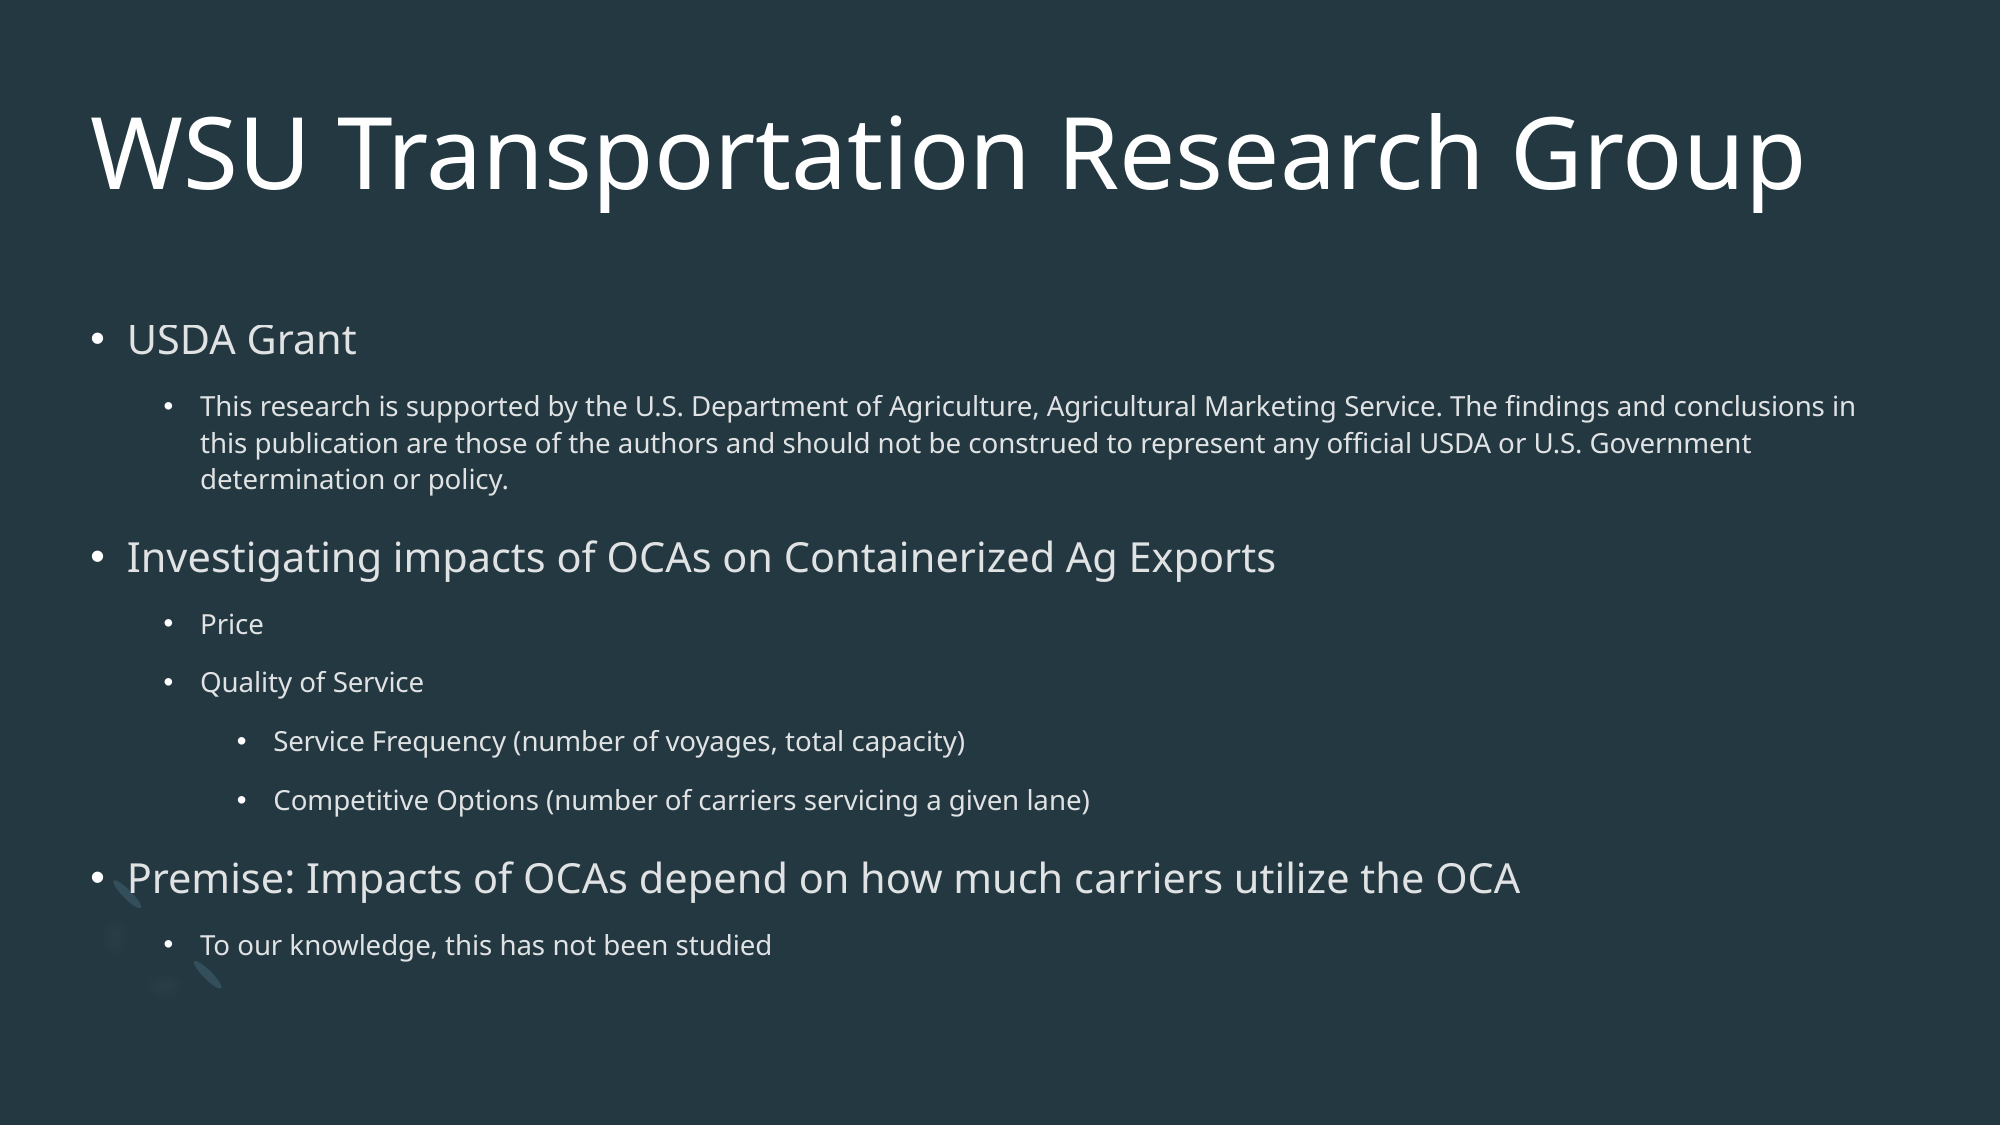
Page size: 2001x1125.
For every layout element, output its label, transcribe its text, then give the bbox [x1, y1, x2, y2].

list USDA Grant This research is supported by the U.S. Department of Agriculture, Agricultural Marketing Service. The findings and conclusions in this publication are those of the authors and should not be construed to represent any official USDA or U.S. Government determination or policy. Investigating impacts of OCAs on Containerized Ag Exports Price Quality of Service Service Frequency (number of voyages, total capacity) Competitive Options (number of carriers servicing a given lane) Premise: Impacts of OCAs depend on how much carriers utilize the OCA To our knowledge, this has not been studied [90, 308, 1910, 962]
title WSU Transportation Research Group [90, 90, 1910, 308]
